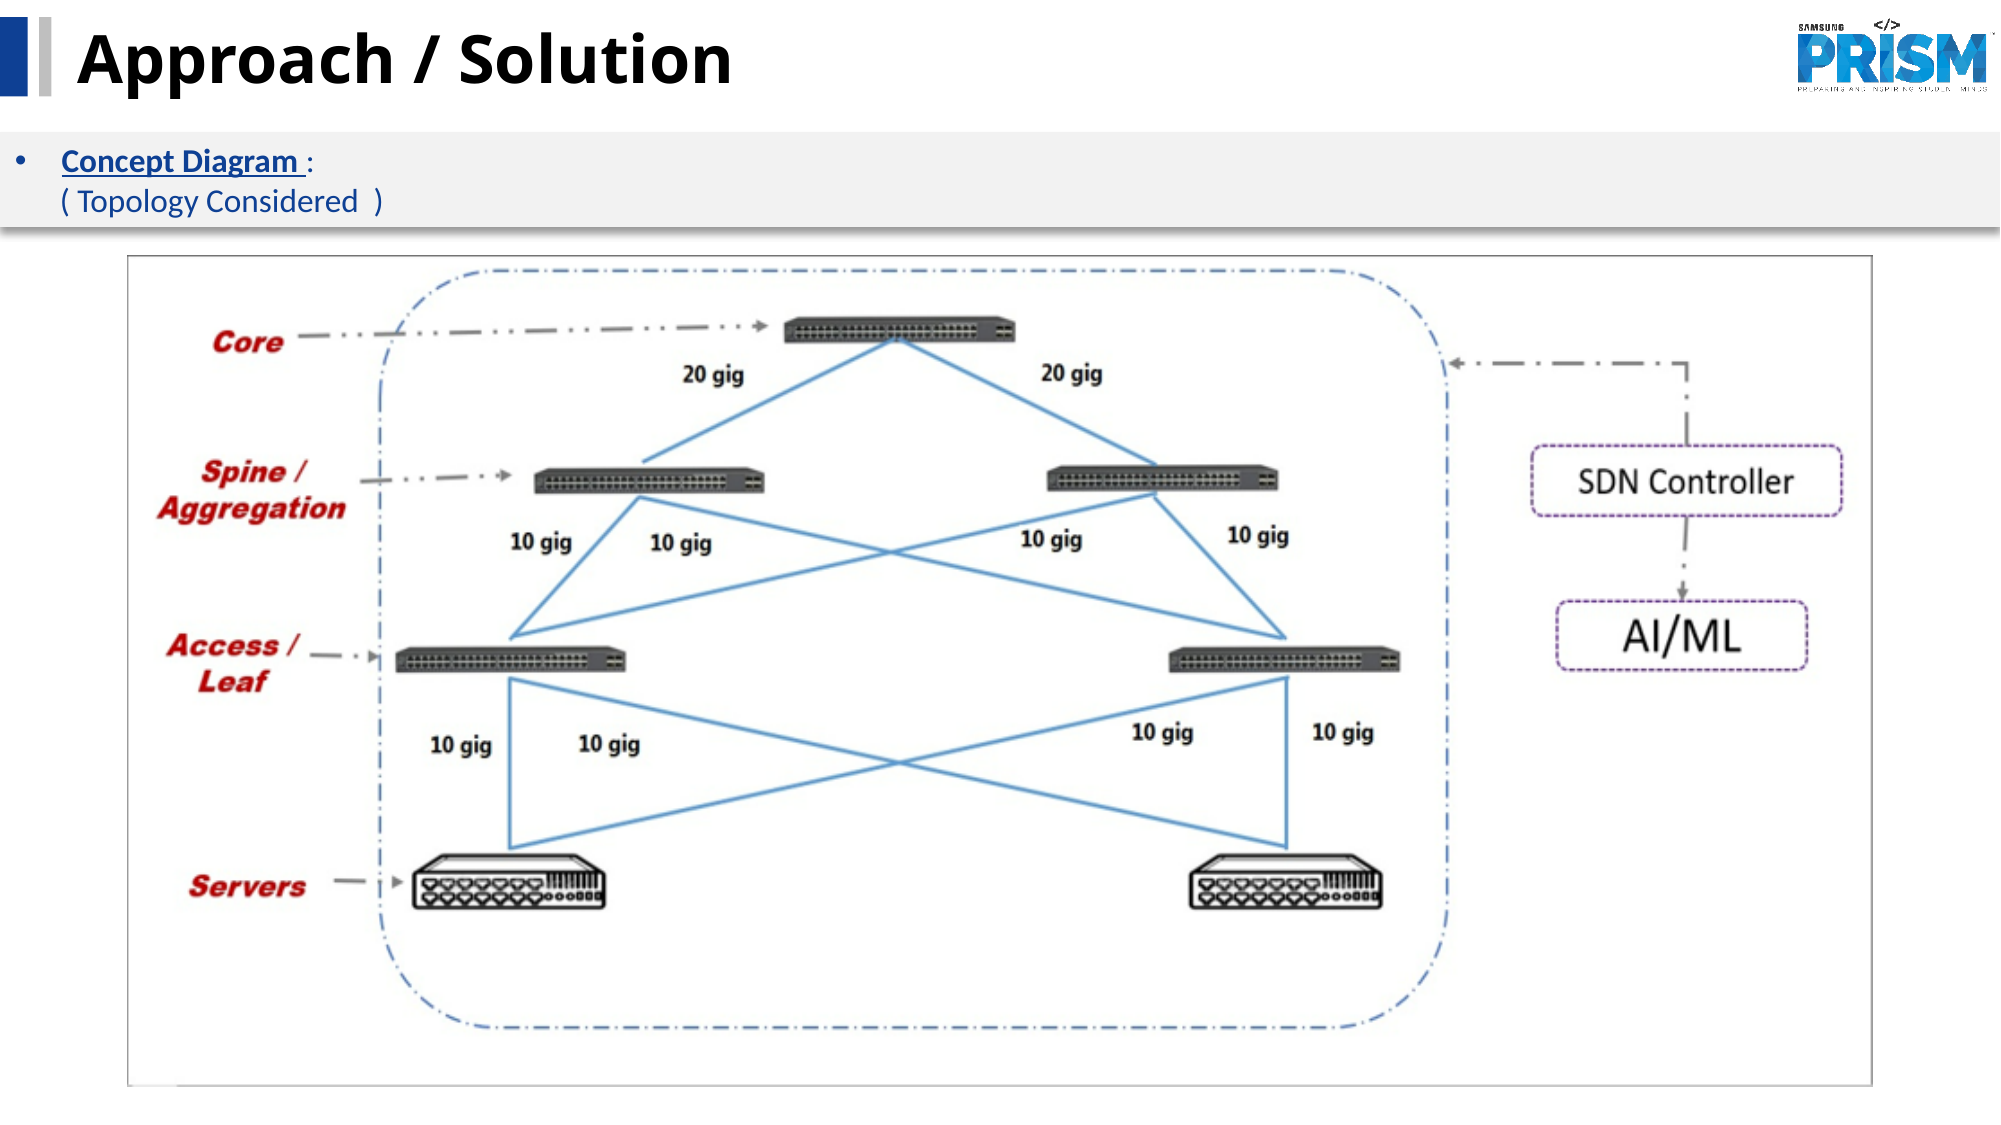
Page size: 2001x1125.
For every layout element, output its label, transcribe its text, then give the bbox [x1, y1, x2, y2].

text_box Approach / Solution [62, 9, 1605, 105]
picture [127, 255, 1873, 1087]
text_box [38, 16, 52, 97]
text_box Concept Diagram : ( Topology Considered ) [0, 132, 2000, 227]
text_box [0, 16, 29, 97]
picture [1794, 17, 2000, 96]
